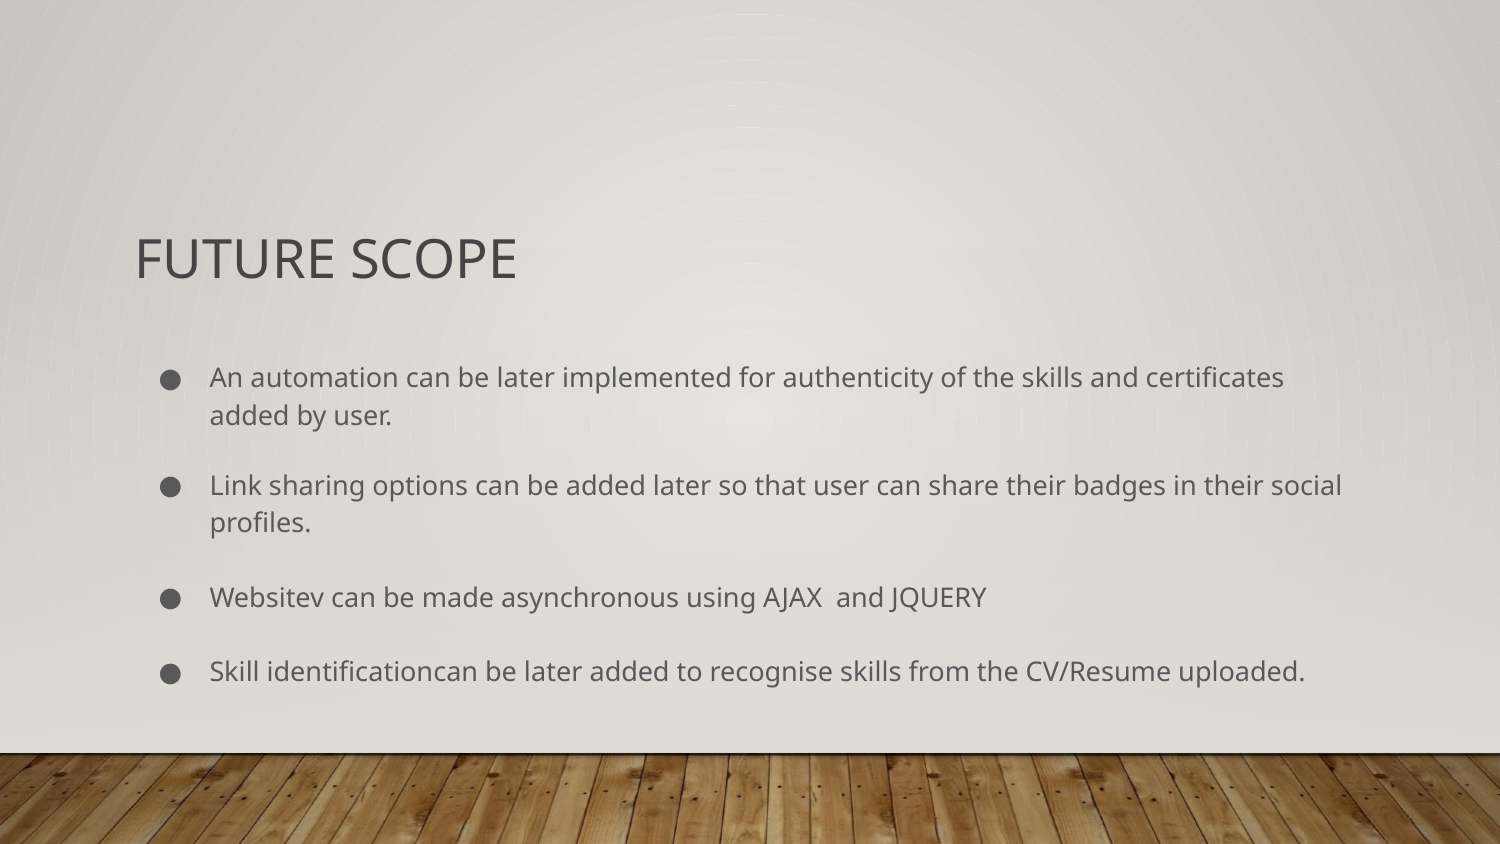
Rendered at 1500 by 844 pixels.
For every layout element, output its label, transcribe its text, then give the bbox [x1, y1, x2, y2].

title FUTURE SCOPE [119, 216, 1381, 305]
picture [0, 753, 1500, 844]
list An automation can be later implemented for authenticity of the skills and certificates added by user. Link sharing options can be added later so that user can share their badges in their social profiles. Websitev can be made asynchronous using AJAX and JQUERY Skill identificationcan be later added to recognise skills from the CV/Resume uploaded. [119, 341, 1381, 712]
